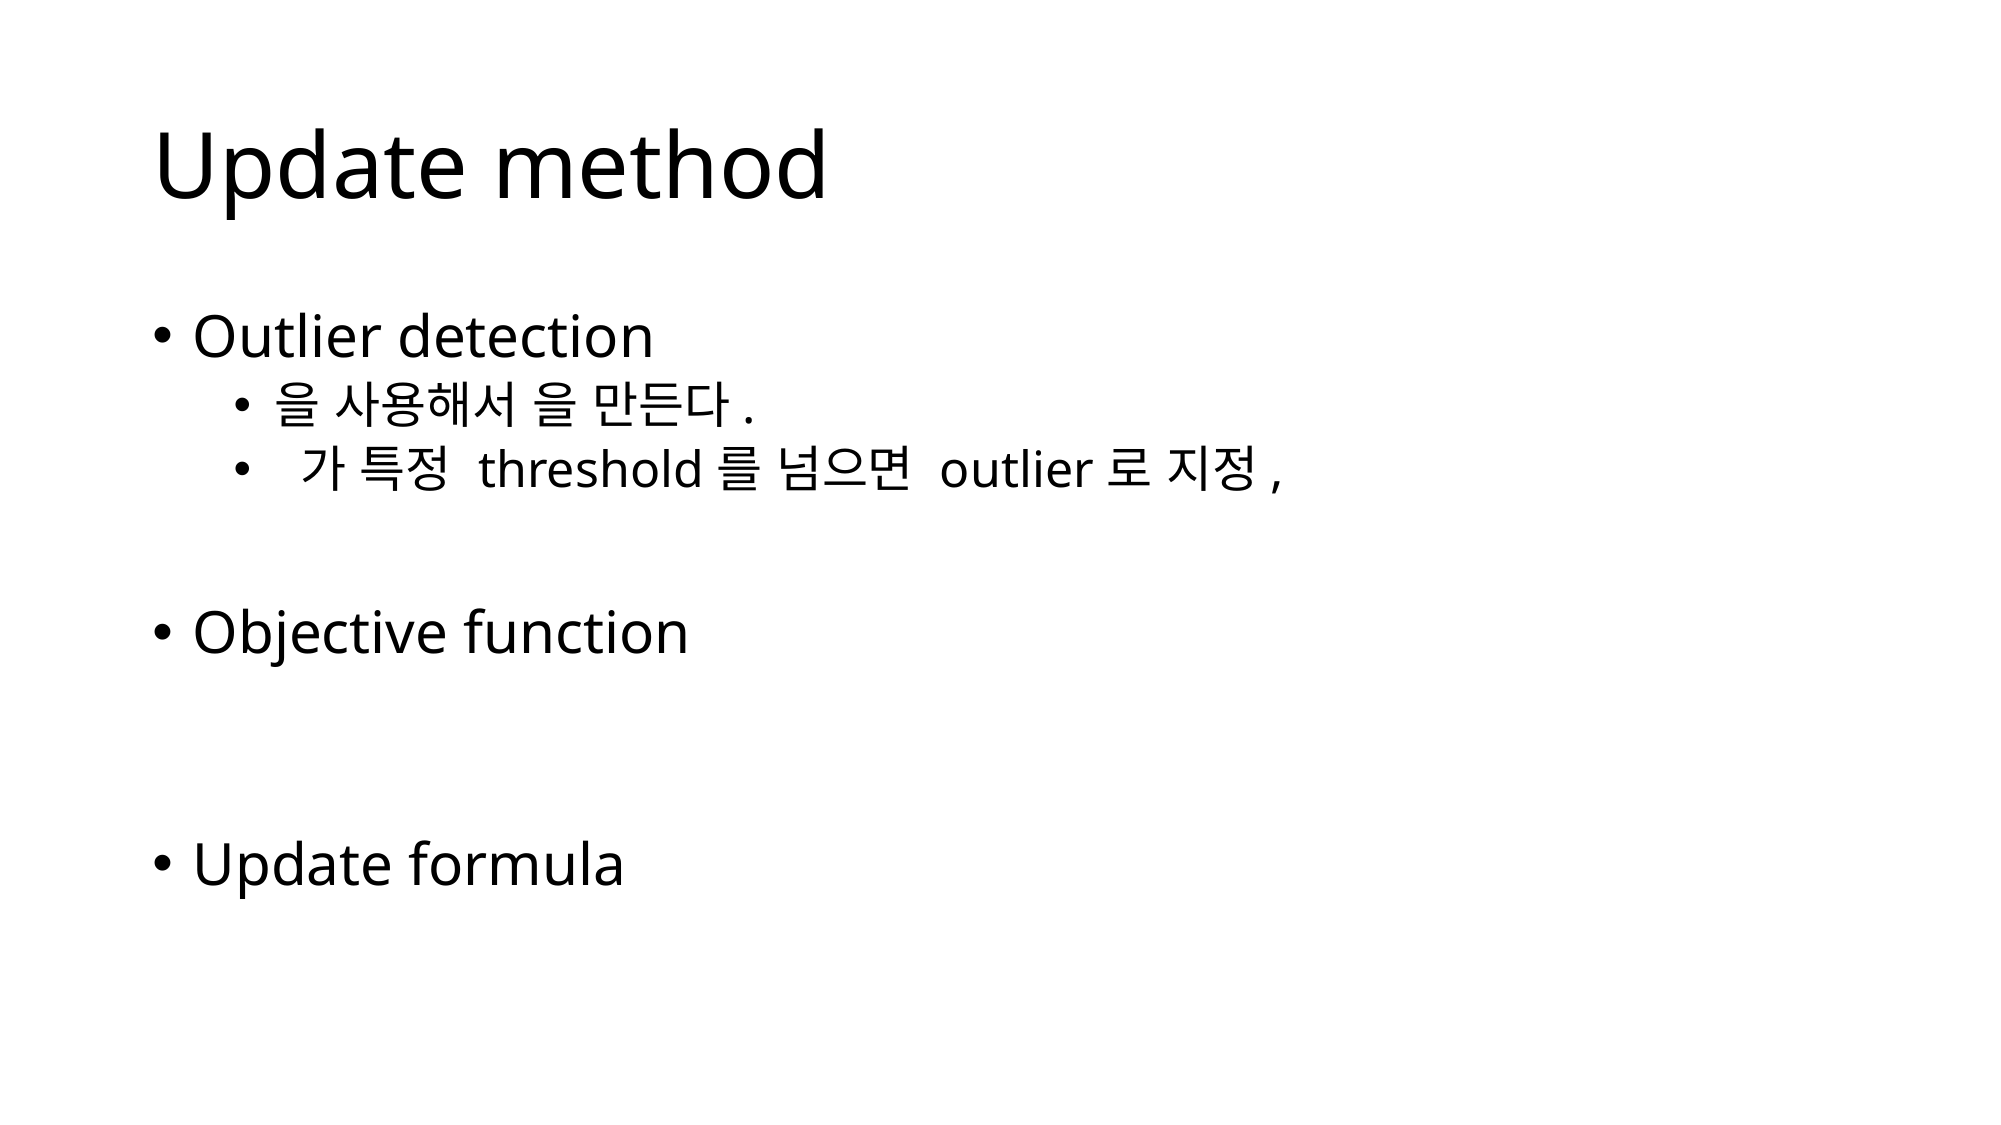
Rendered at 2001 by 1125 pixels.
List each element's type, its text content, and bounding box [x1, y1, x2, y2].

title Update method [137, 59, 1863, 278]
